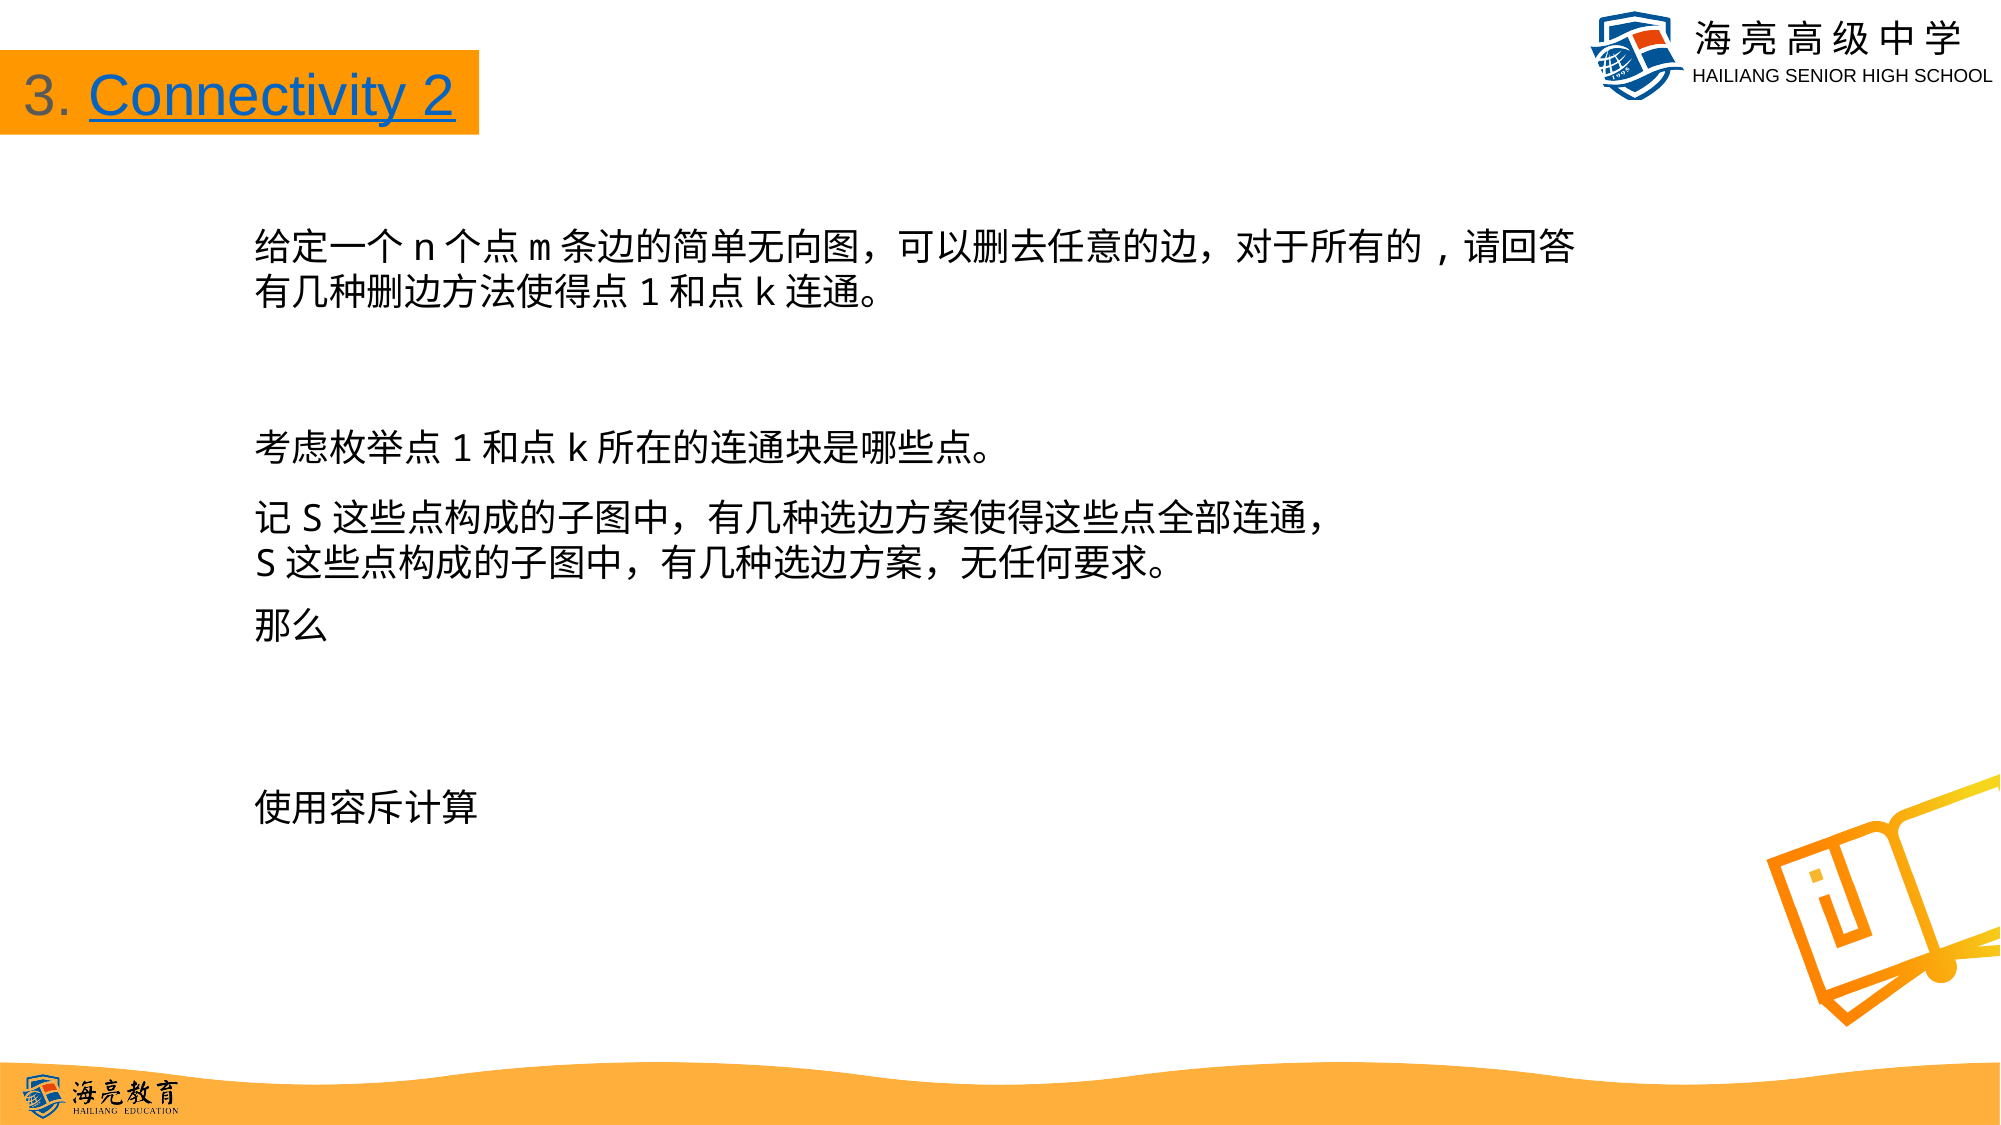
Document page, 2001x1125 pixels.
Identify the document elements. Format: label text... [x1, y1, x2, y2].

picture [1766, 772, 2000, 1027]
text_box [1590, 7, 2000, 100]
text_box 3. Connectivity 2 [0, 50, 480, 135]
text_box 考虑枚举点1和点k所在的连通块是哪些点。 [239, 416, 1687, 477]
picture [0, 1062, 2000, 1125]
